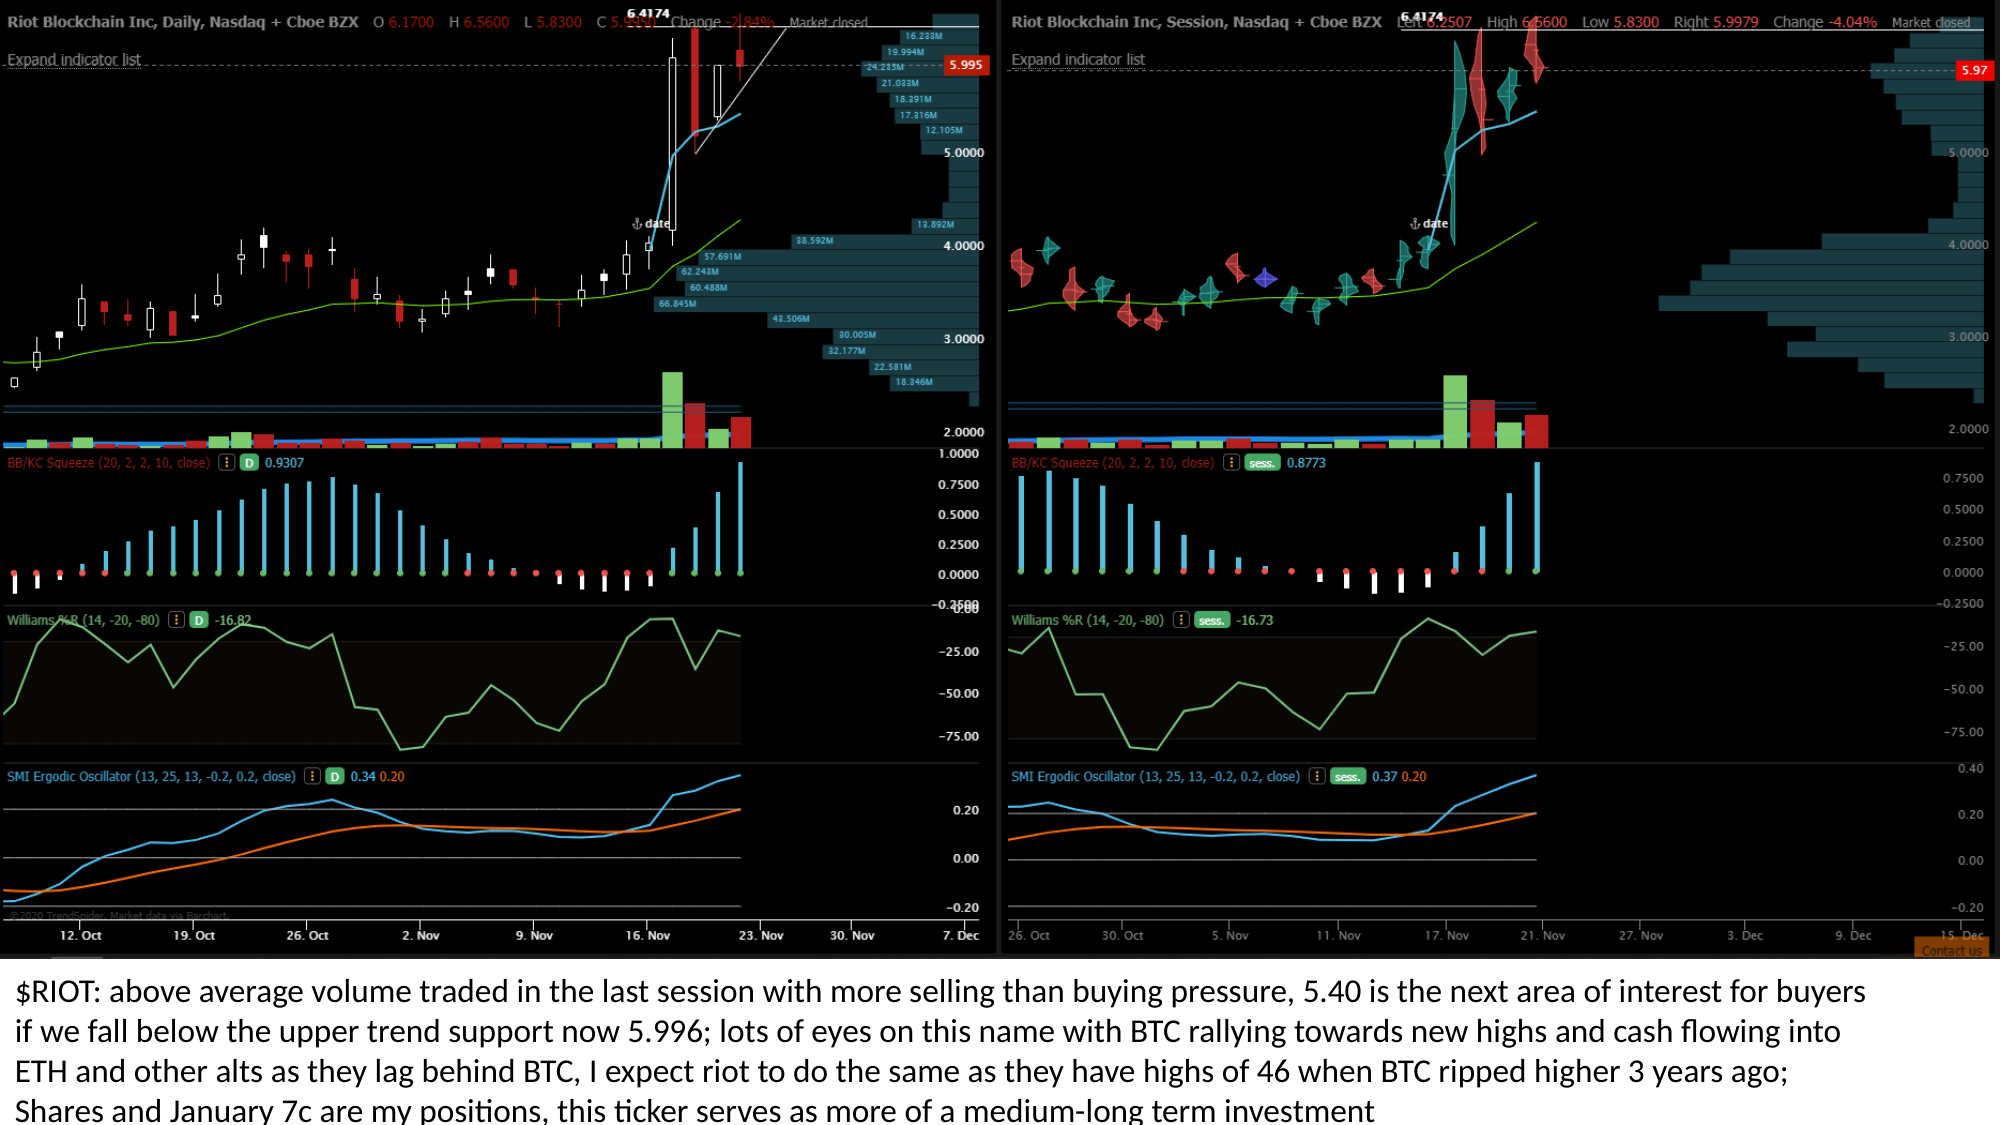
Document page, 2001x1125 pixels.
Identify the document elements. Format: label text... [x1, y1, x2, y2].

picture [0, 0, 2000, 959]
text_box $RIOT: above average volume traded in the last session with more selling than buying pressure, 5.40 is the next area of interest for buyers if we fall below the upper trend support now 5.996; lots of eyes on this name with BTC rallying towards new highs and cash flowing into ETH and other alts as they lag behind BTC, I expect riot to do the same as they have highs of 46 when BTC ripped higher 3 years ago; Shares and January 7c are my positions, this ticker serves as more of a medium-long term investment [0, 959, 1895, 1125]
